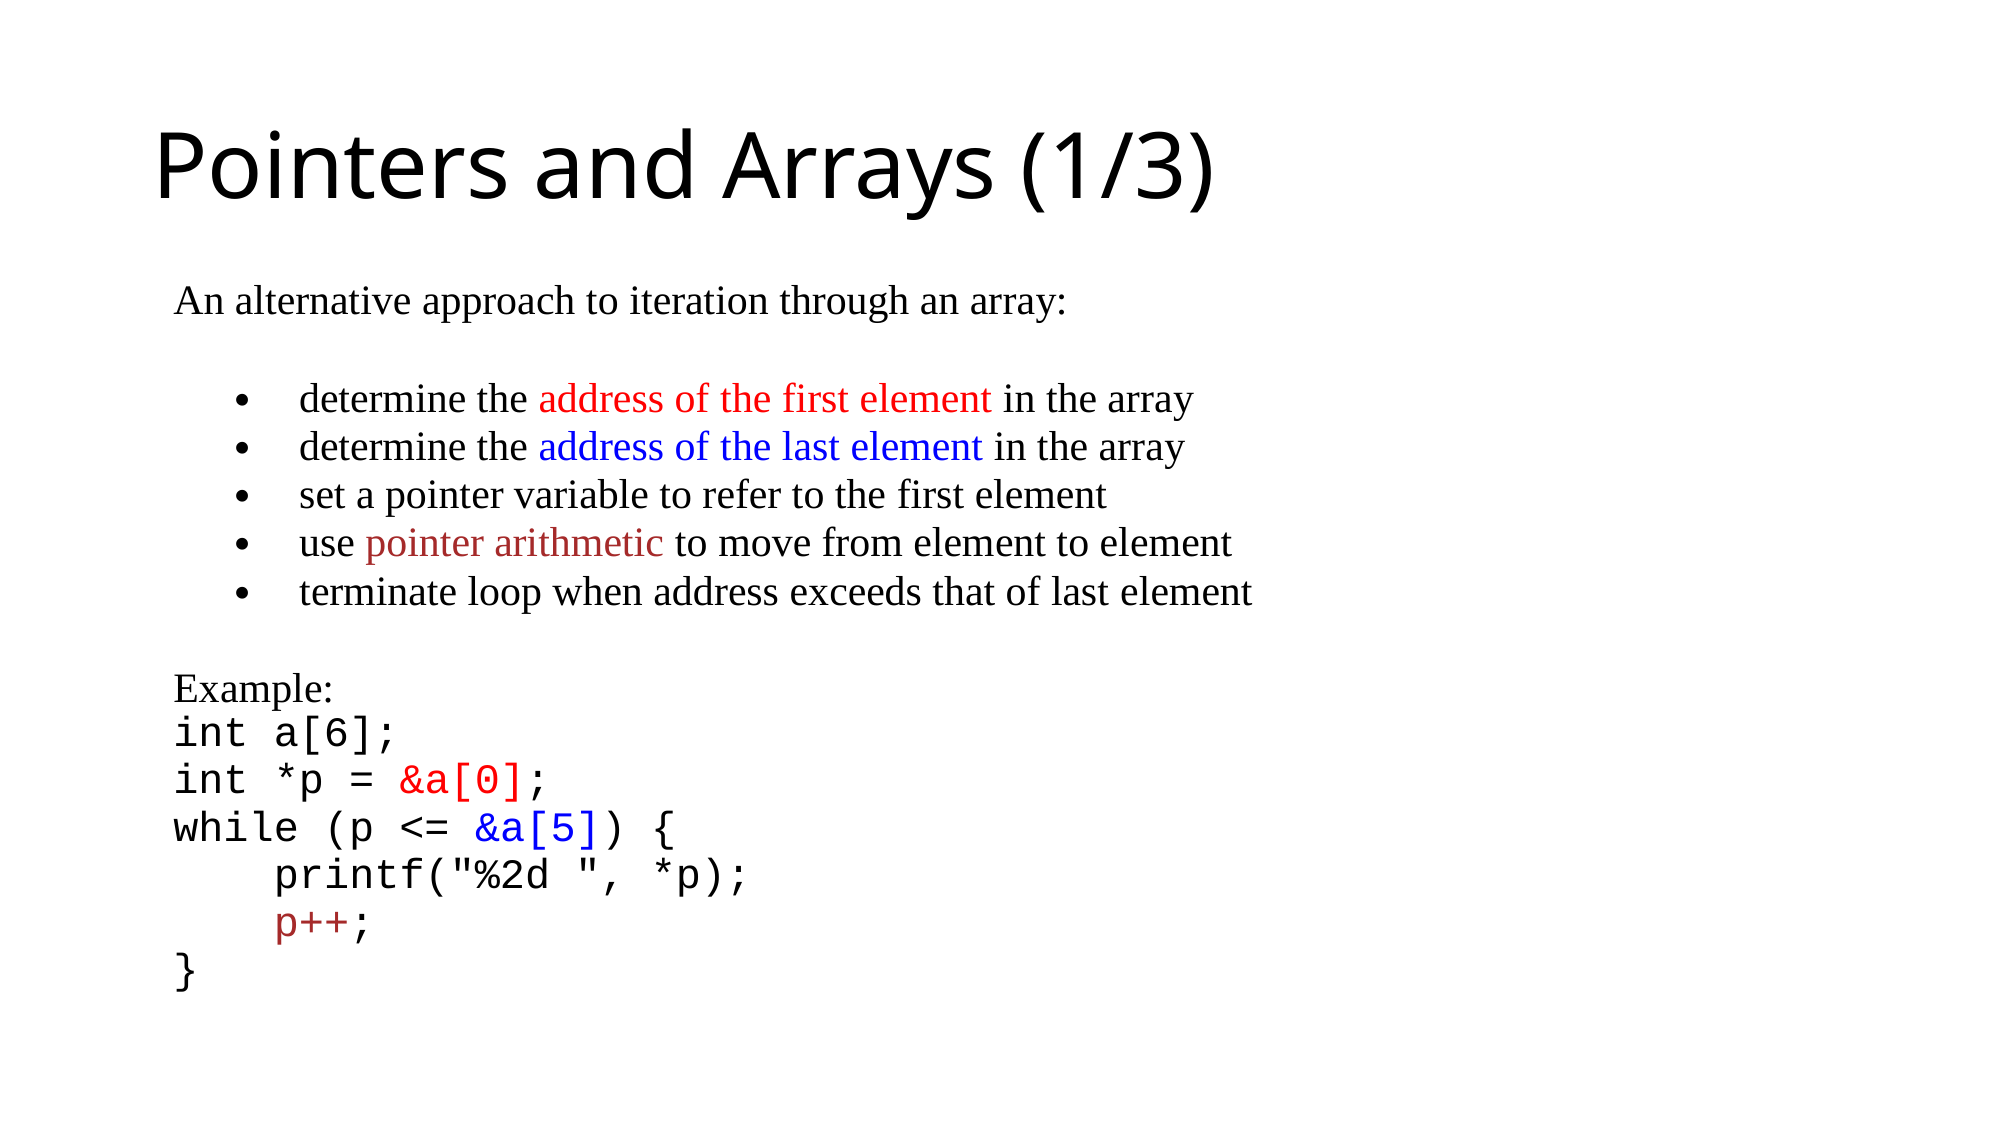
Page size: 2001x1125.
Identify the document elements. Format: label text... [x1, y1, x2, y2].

title Pointers and Arrays (1/3) [137, 59, 1863, 278]
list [173, 275, 1809, 1029]
